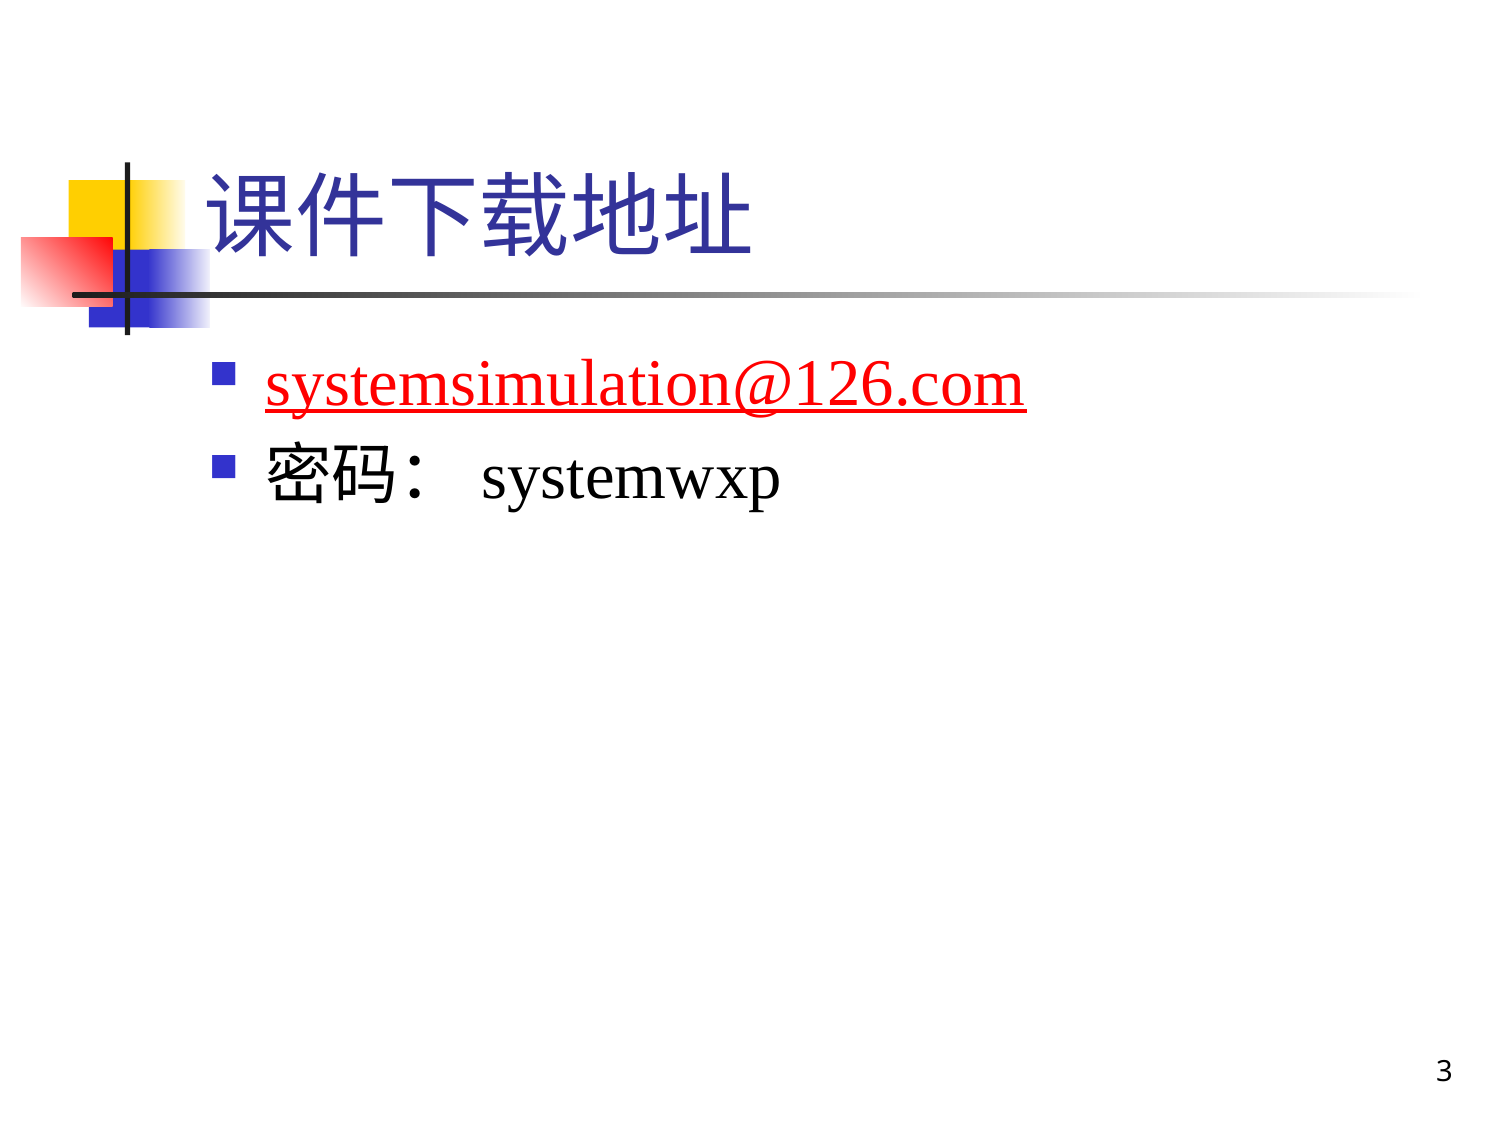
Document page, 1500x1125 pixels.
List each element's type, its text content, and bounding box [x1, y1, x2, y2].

title 课件下载地址 [188, 35, 1468, 275]
slide_number 3 [1155, 1024, 1468, 1100]
list systemsimulation@126.com 密码：systemwxp [193, 331, 1469, 1006]
